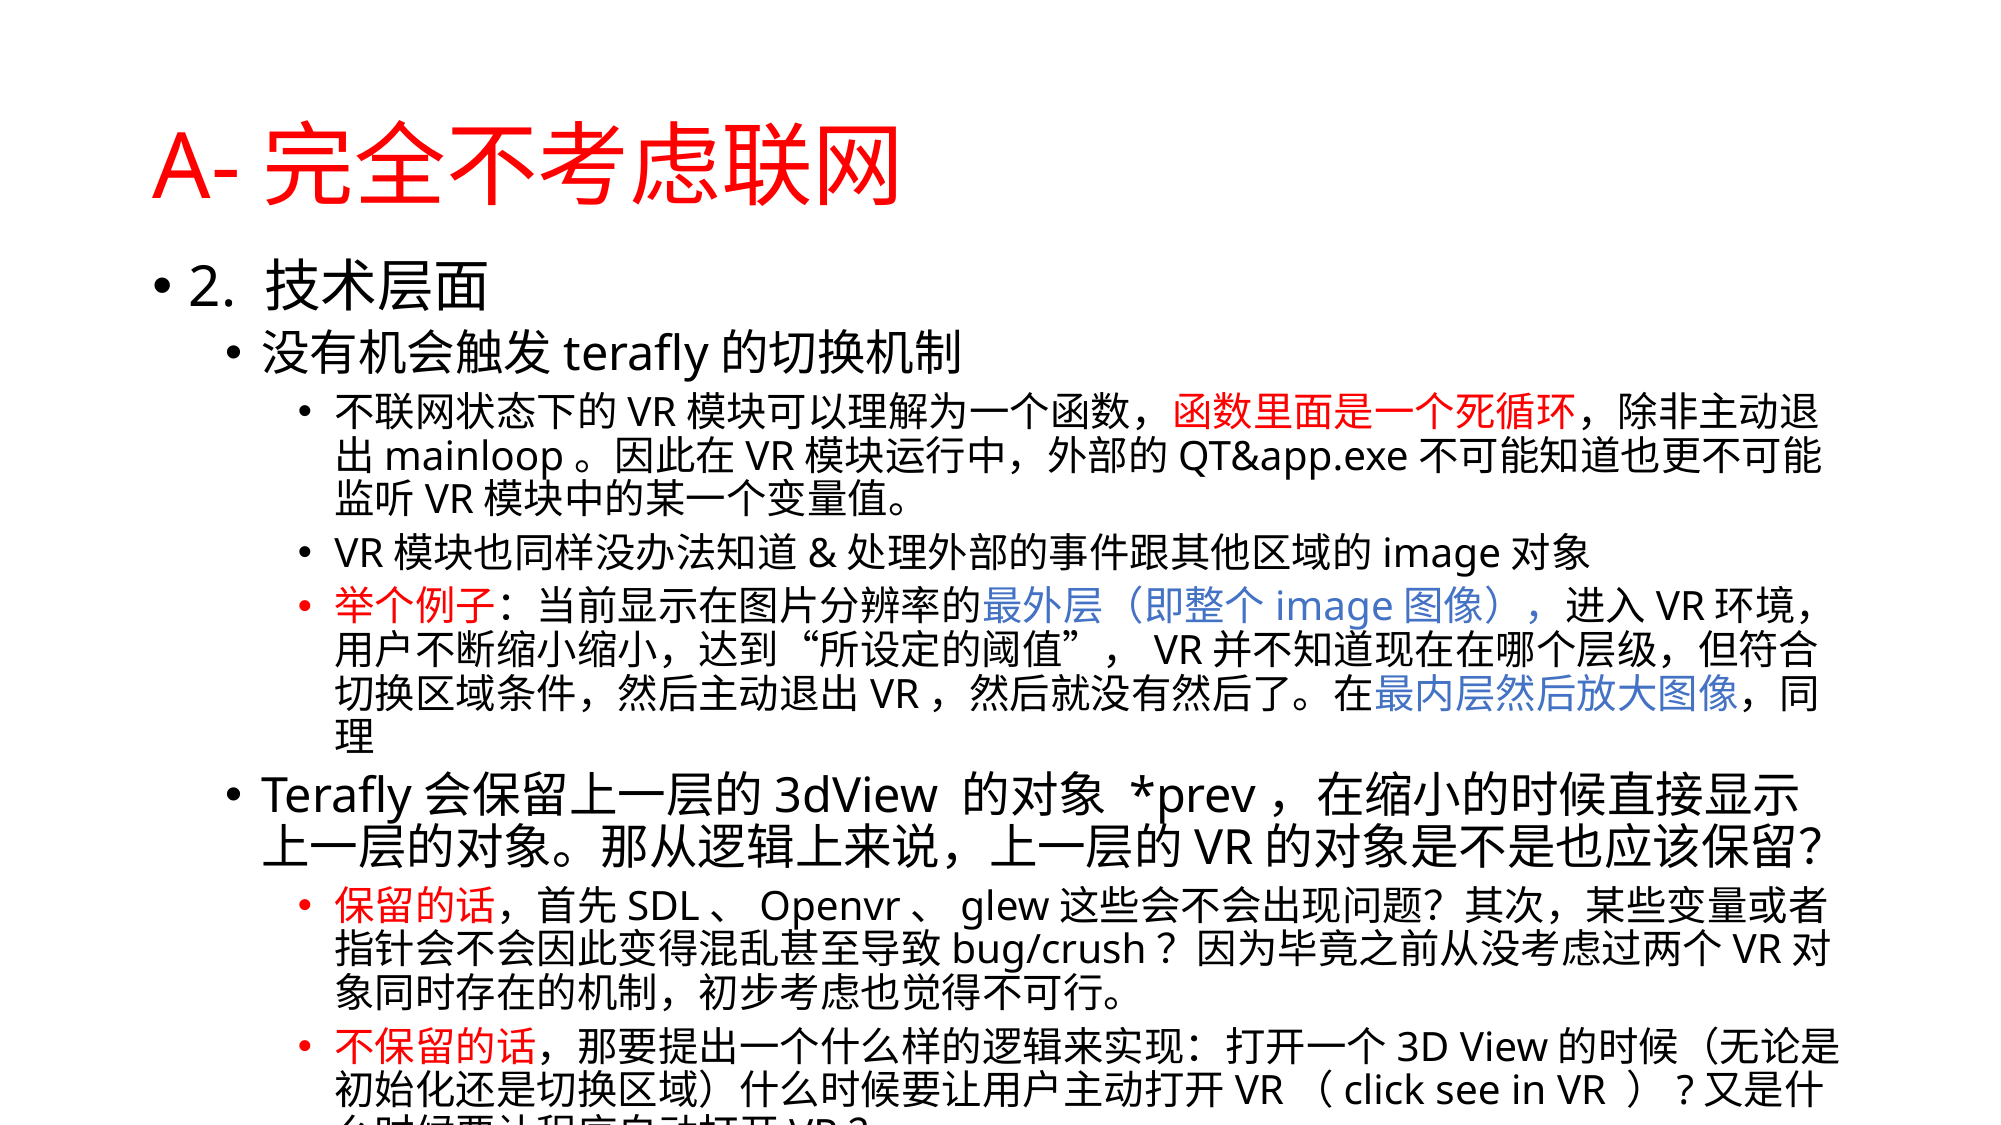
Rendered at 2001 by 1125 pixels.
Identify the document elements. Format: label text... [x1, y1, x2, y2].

list 2. 技术层面 没有机会触发terafly的切换机制 不联网状态下的VR模块可以理解为一个函数，函数里面是一个死循环，除非主动退出mainloop。因此在VR模块运行中，外部的QT&app.exe不可能知道也更不可能监听VR模块中的某一个变量值。 VR模块也同样没办法知道&处理外部的事件跟其他区域的image对象 举个例子：当前显示在图片分辨率的最外层（即整个image图像），进入VR环境，用户不断缩小缩小，达到“所设定的阈值”，VR并不知道现在在哪个层级，但符合切换区域条件，然后主动退出VR，然后就没有然后了。在最内层然后放大图像，同理 Terafly会保留上一层的3dView 的对象 *prev，在缩小的时候直接显示上一层的对象。那从逻辑上来说，上一层的VR的对象是不是也应该保留？ 保留的话，首先SDL、Openvr、glew这些会不会出现问题？其次，某些变量或者指针会不会因此变得混乱甚至导致bug/crush？因为毕竟之前从没考虑过两个VR对象同时存在的机制，初步考虑也觉得不可行。 不保留的话，那要提出一个什么样的逻辑来实现：打开一个3D View的时候（无论是初始化还是切换区域）什么时候要让用户主动打开VR（click see in VR ）?又是什么时候要让程序自动打开VR？ [137, 250, 1863, 1125]
title A-完全不考虑联网 [137, 59, 1863, 250]
